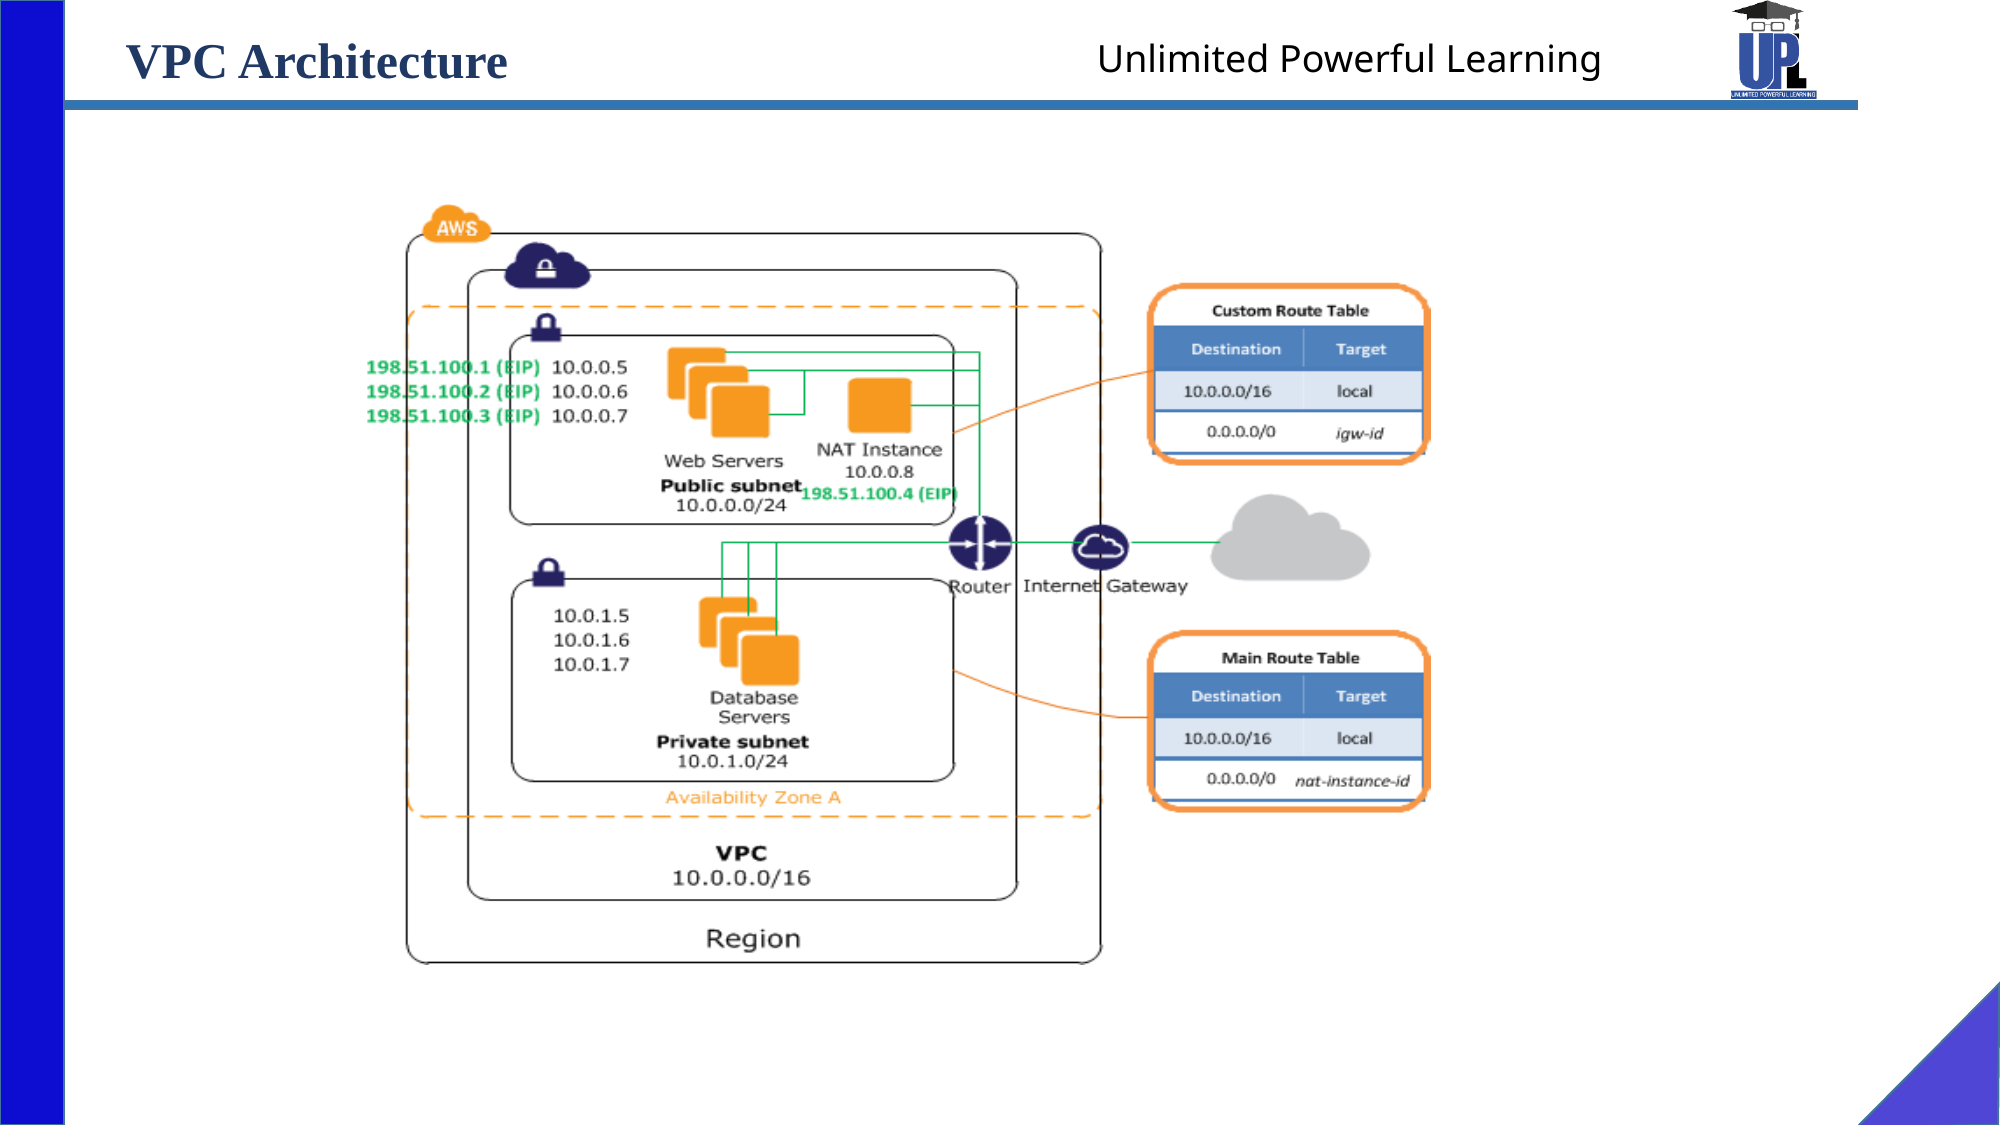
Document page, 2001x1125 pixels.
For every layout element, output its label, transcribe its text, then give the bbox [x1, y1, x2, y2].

text_box VPC Architecture [110, 21, 842, 96]
text_box [1823, 100, 1858, 110]
text_box [0, 0, 65, 1125]
picture [1721, 0, 1823, 114]
picture [366, 204, 1431, 965]
text_box [1857, 981, 2000, 1125]
text_box [63, 100, 1721, 110]
text_box Unlimited Powerful Learning [1082, 27, 1721, 87]
